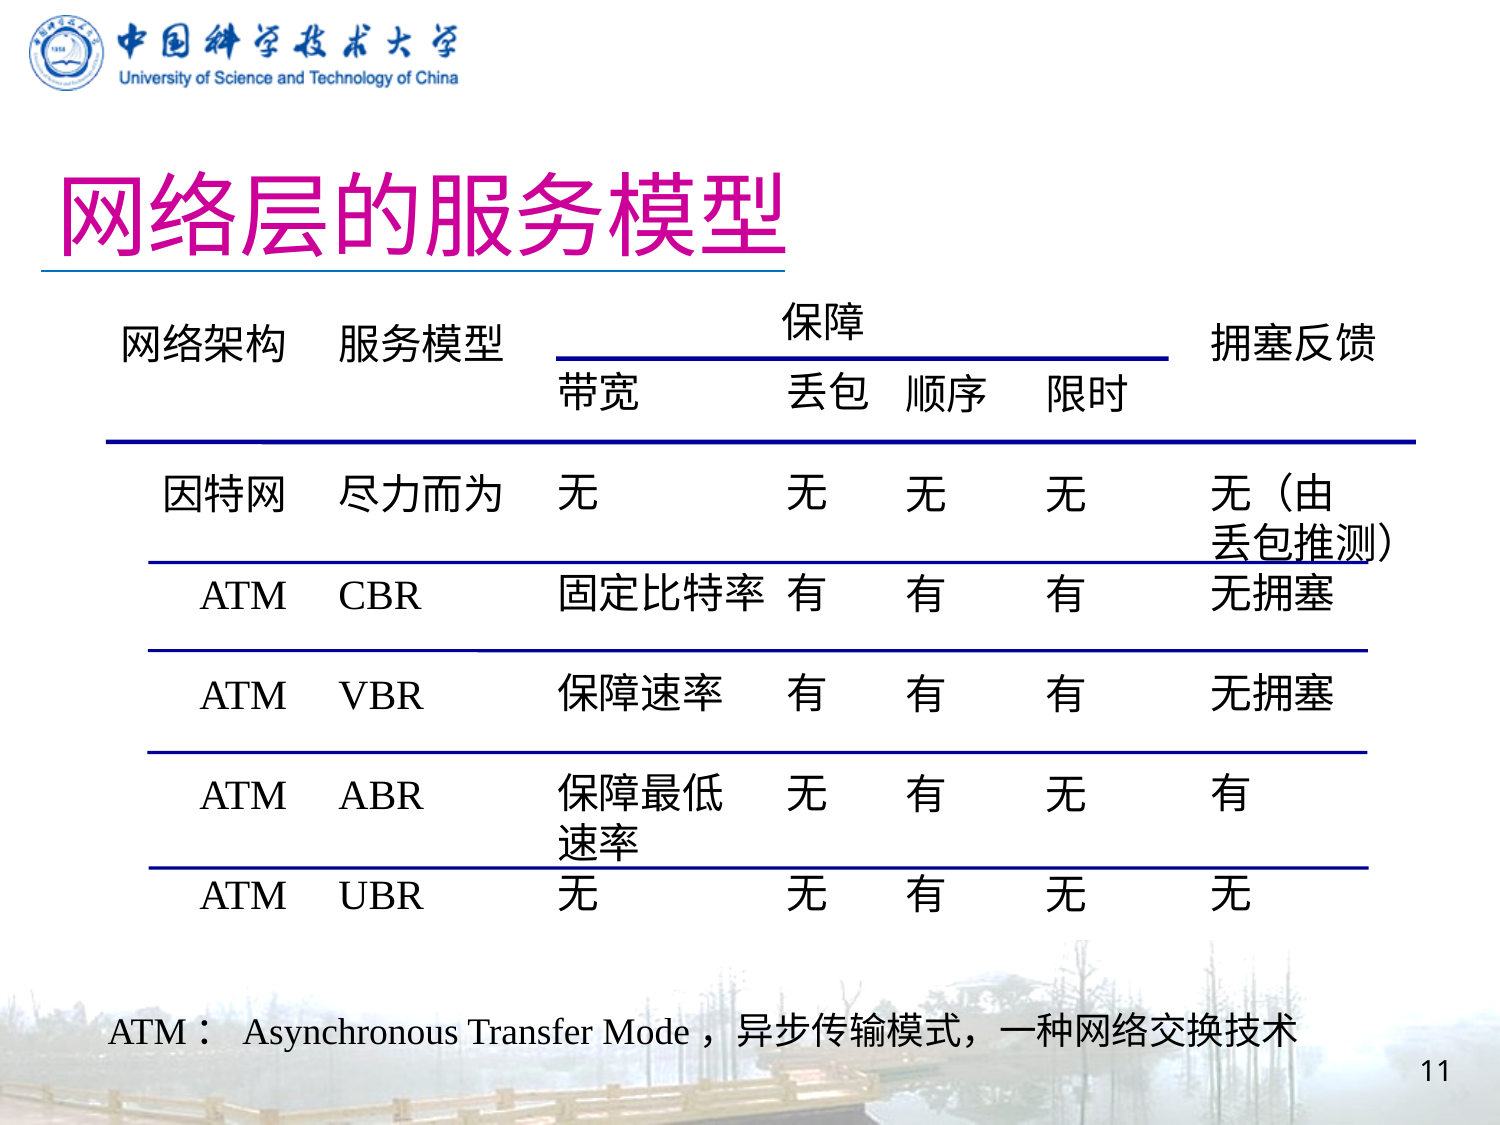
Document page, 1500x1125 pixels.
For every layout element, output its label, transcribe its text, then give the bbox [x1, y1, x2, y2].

text_box 保障 [766, 288, 881, 354]
text_box 带宽 无 固定比特率 保障速率 保障最低 速率 无 [542, 651, 771, 752]
text_box 服务模型 尽力而为 CBR VBR ABR UBR [323, 310, 521, 441]
text_box 服务模型 尽力而为 CBR VBR ABR UBR [323, 651, 521, 752]
text_box 限时 无 有 有 无 无 [1030, 360, 1145, 441]
text_box 顺序 无 有 有 有 有 [890, 651, 1004, 752]
text_box 服务模型 尽力而为 CBR VBR ABR UBR [323, 869, 521, 926]
text_box 拥塞反馈 无（由 丢包推测） 无拥塞 无拥塞 有 无 [1195, 309, 1435, 925]
title 网络层的服务模型 [40, 34, 1468, 276]
text_box 顺序 无 有 有 有 有 [890, 869, 1004, 926]
slide_number 11 [1154, 1023, 1468, 1100]
text_box 丢包 无 有 有 无 无 [771, 563, 885, 650]
text_box 网络架构 因特网 ATM ATM ATM ATM [105, 310, 303, 441]
text_box 限时 无 有 有 无 无 [1030, 753, 1145, 868]
text_box 丢包 无 有 有 无 无 [771, 359, 885, 441]
text_box 顺序 无 有 有 有 有 [890, 442, 1004, 562]
text_box 网络架构 因特网 ATM ATM ATM ATM [105, 442, 303, 926]
text_box 丢包 无 有 有 无 无 [771, 651, 885, 752]
text_box 限时 无 有 有 无 无 [1030, 869, 1145, 926]
text_box 服务模型 尽力而为 CBR VBR ABR UBR [323, 563, 521, 650]
text_box 带宽 无 固定比特率 保障速率 保障最低 速率 无 [542, 563, 771, 650]
text_box [0, 940, 1500, 1125]
text_box 限时 无 有 有 无 无 [1030, 563, 1145, 650]
text_box 顺序 无 有 有 有 有 [890, 563, 1004, 650]
text_box 带宽 无 固定比特率 保障速率 保障最低 速率 无 [542, 358, 771, 441]
picture [29, 15, 461, 91]
text_box 丢包 无 有 有 无 无 [771, 753, 885, 868]
text_box 服务模型 尽力而为 CBR VBR ABR UBR [323, 442, 521, 562]
text_box 丢包 无 有 有 无 无 [771, 442, 885, 562]
text_box 限时 无 有 有 无 无 [1030, 442, 1145, 562]
text_box ATM：Asynchronous Transfer Mode，异步传输模式，一种网络交换技术 [92, 999, 1315, 1060]
text_box 带宽 无 固定比特率 保障速率 保障最低 速率 无 [542, 753, 771, 868]
text_box 带宽 无 固定比特率 保障速率 保障最低 速率 无 [542, 442, 771, 562]
text_box 顺序 无 有 有 有 有 [890, 753, 1004, 868]
text_box 顺序 无 有 有 有 有 [890, 360, 1004, 441]
text_box 丢包 无 有 有 无 无 [771, 869, 885, 924]
text_box 服务模型 尽力而为 CBR VBR ABR UBR [323, 753, 521, 868]
text_box 带宽 无 固定比特率 保障速率 保障最低 速率 无 [542, 869, 771, 924]
text_box 限时 无 有 有 无 无 [1030, 651, 1145, 752]
